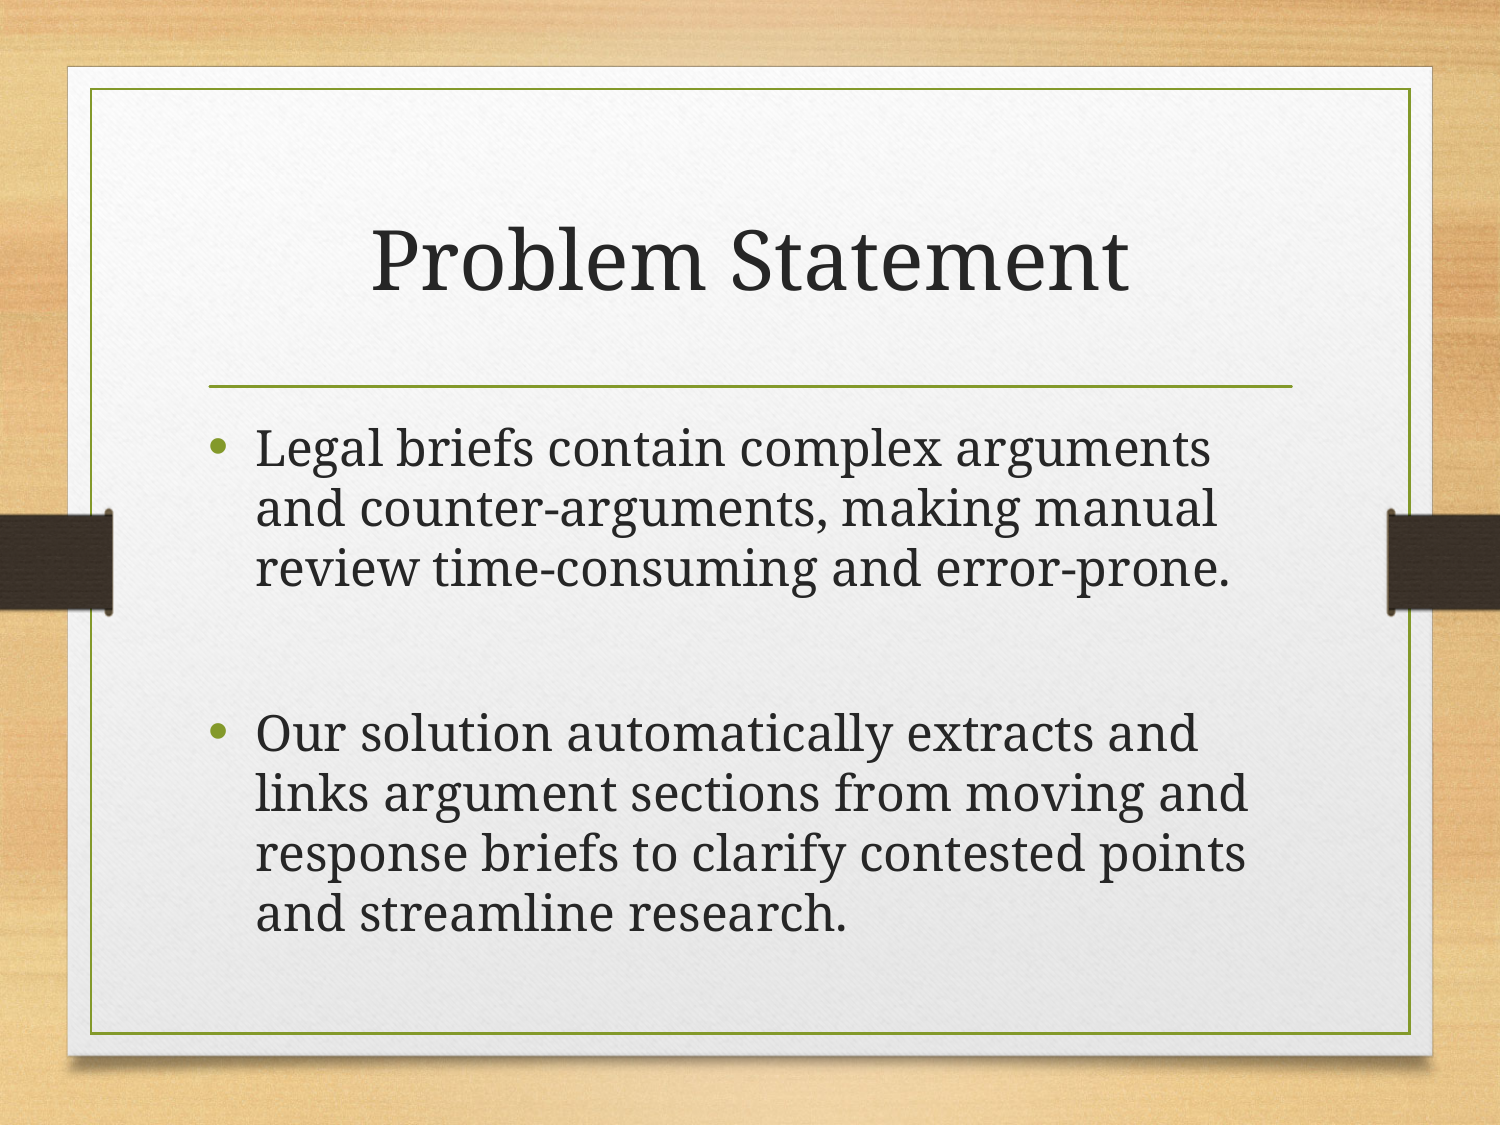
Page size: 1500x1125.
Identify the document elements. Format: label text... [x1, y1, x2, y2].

list Legal briefs contain complex arguments and counter-arguments, making manual review time-consuming and error-prone. Our solution automatically extracts and links argument sections from moving and response briefs to clarify contested points and streamline research. [193, 408, 1309, 974]
title Problem Statement [193, 150, 1309, 365]
picture [0, 0, 1500, 1125]
